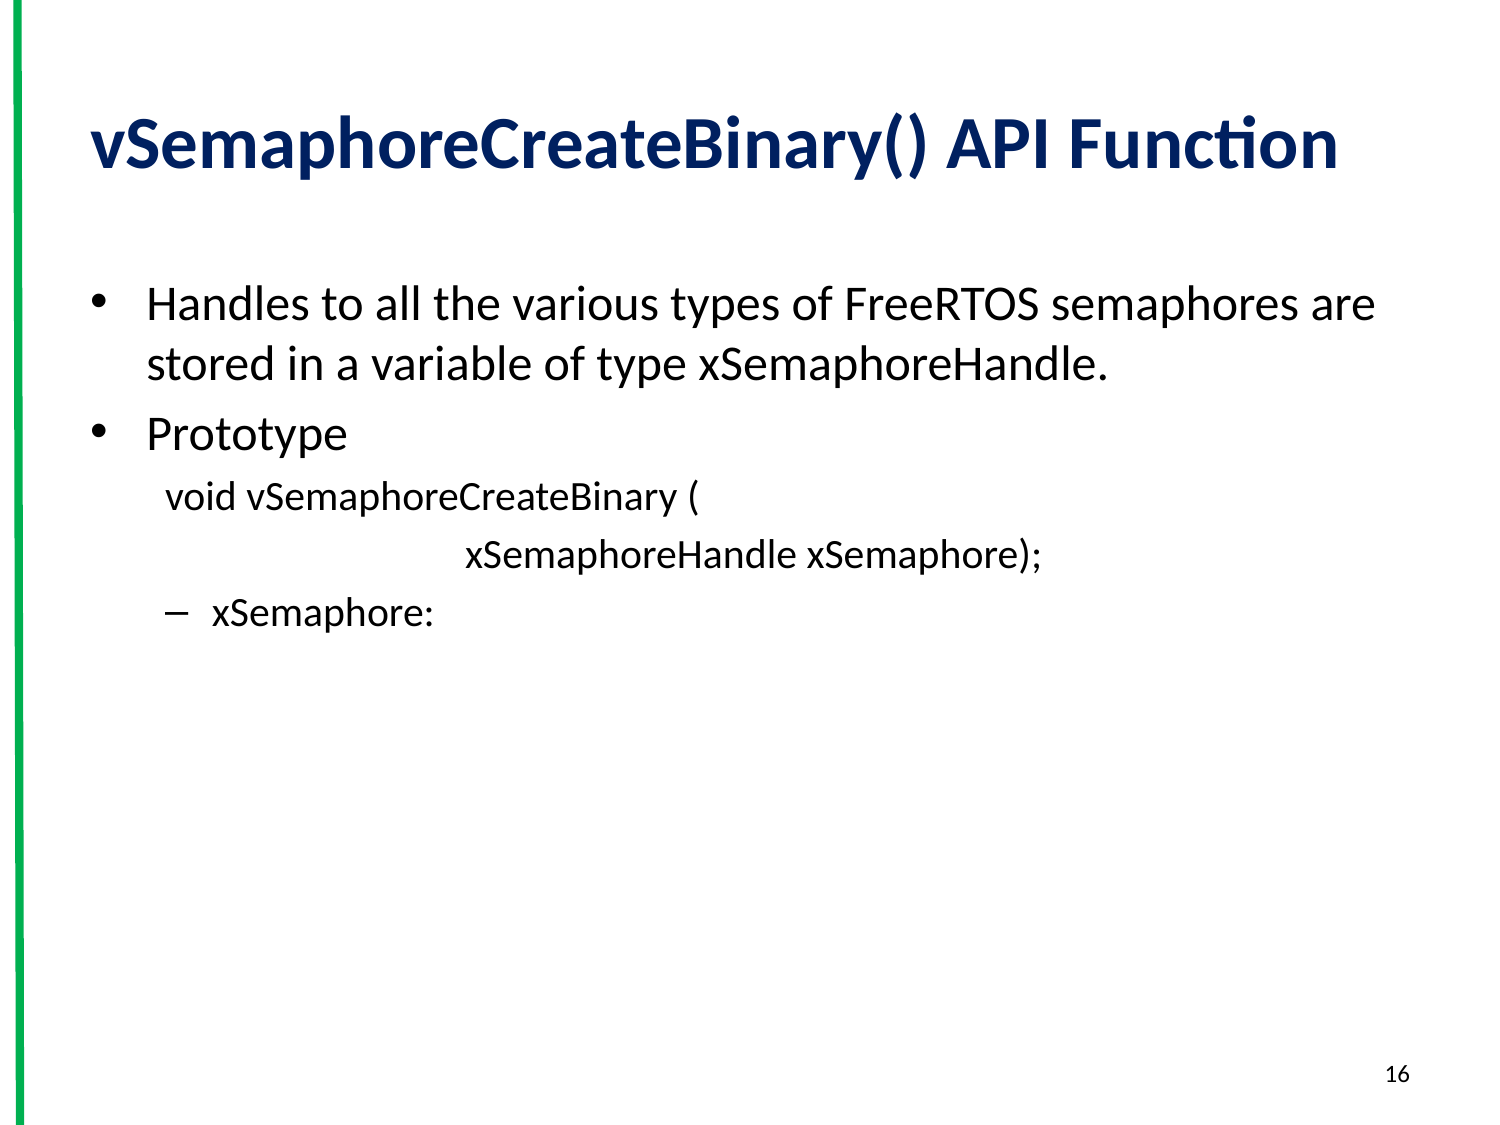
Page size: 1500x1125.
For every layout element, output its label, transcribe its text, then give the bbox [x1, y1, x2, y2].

slide_number 16 [1074, 1042, 1425, 1103]
title vSemaphoreCreateBinary() API Function [75, 45, 1425, 233]
list Handles to all the various types of FreeRTOS semaphores are stored in a variable of type xSemaphoreHandle. Prototype void vSemaphoreCreateBinary ( xSemaphoreHandle xSemaphore); xSemaphore: [75, 262, 1425, 1005]
